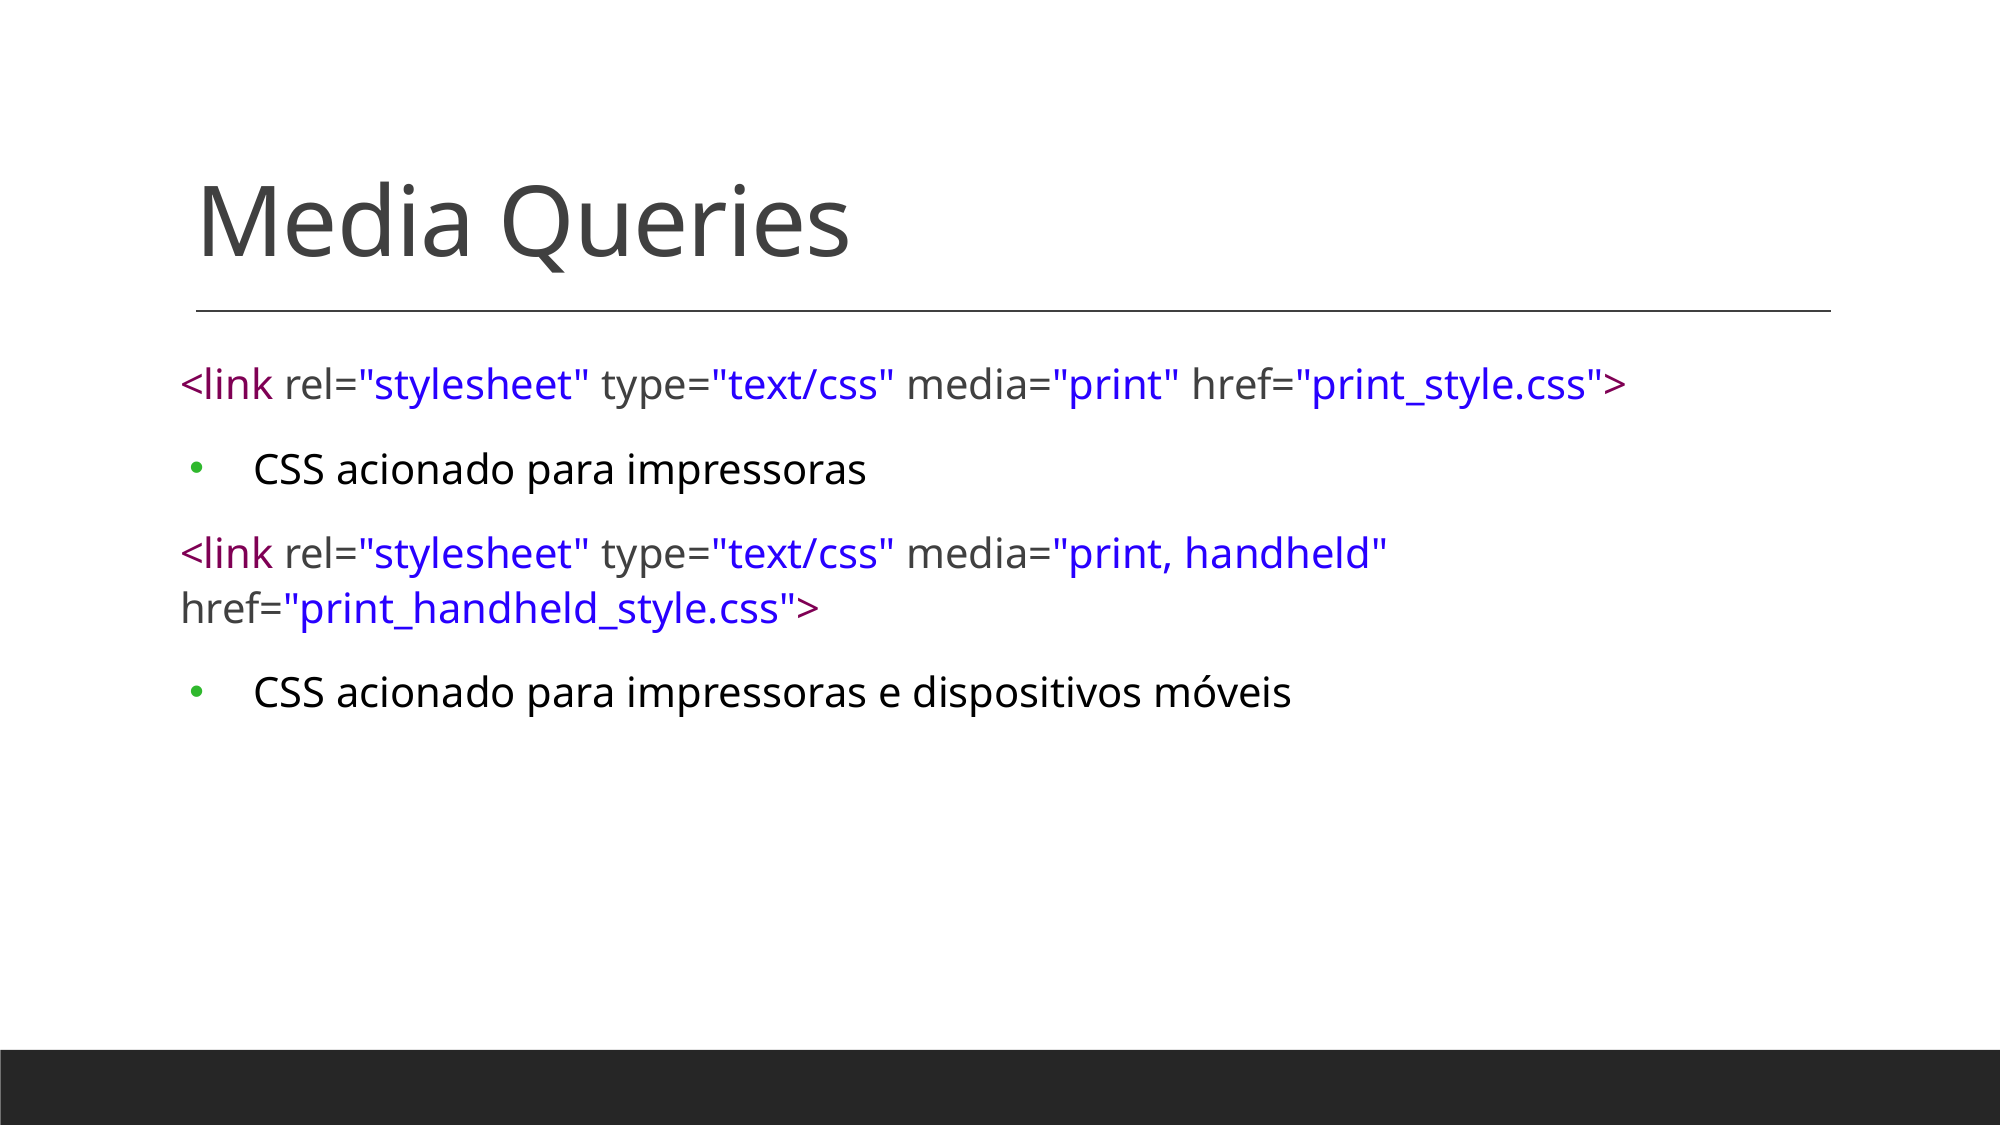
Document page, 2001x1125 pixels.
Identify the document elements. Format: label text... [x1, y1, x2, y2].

list <link rel="stylesheet" type="text/css" media="print" href="print_style.css"> CSS acionado para impressoras <link rel="stylesheet" type="text/css" media="print, handheld" href="print_handheld_style.css"> CSS acionado para impressoras e dispositivos móveis [180, 345, 1830, 963]
title Media Queries [180, 47, 1830, 285]
